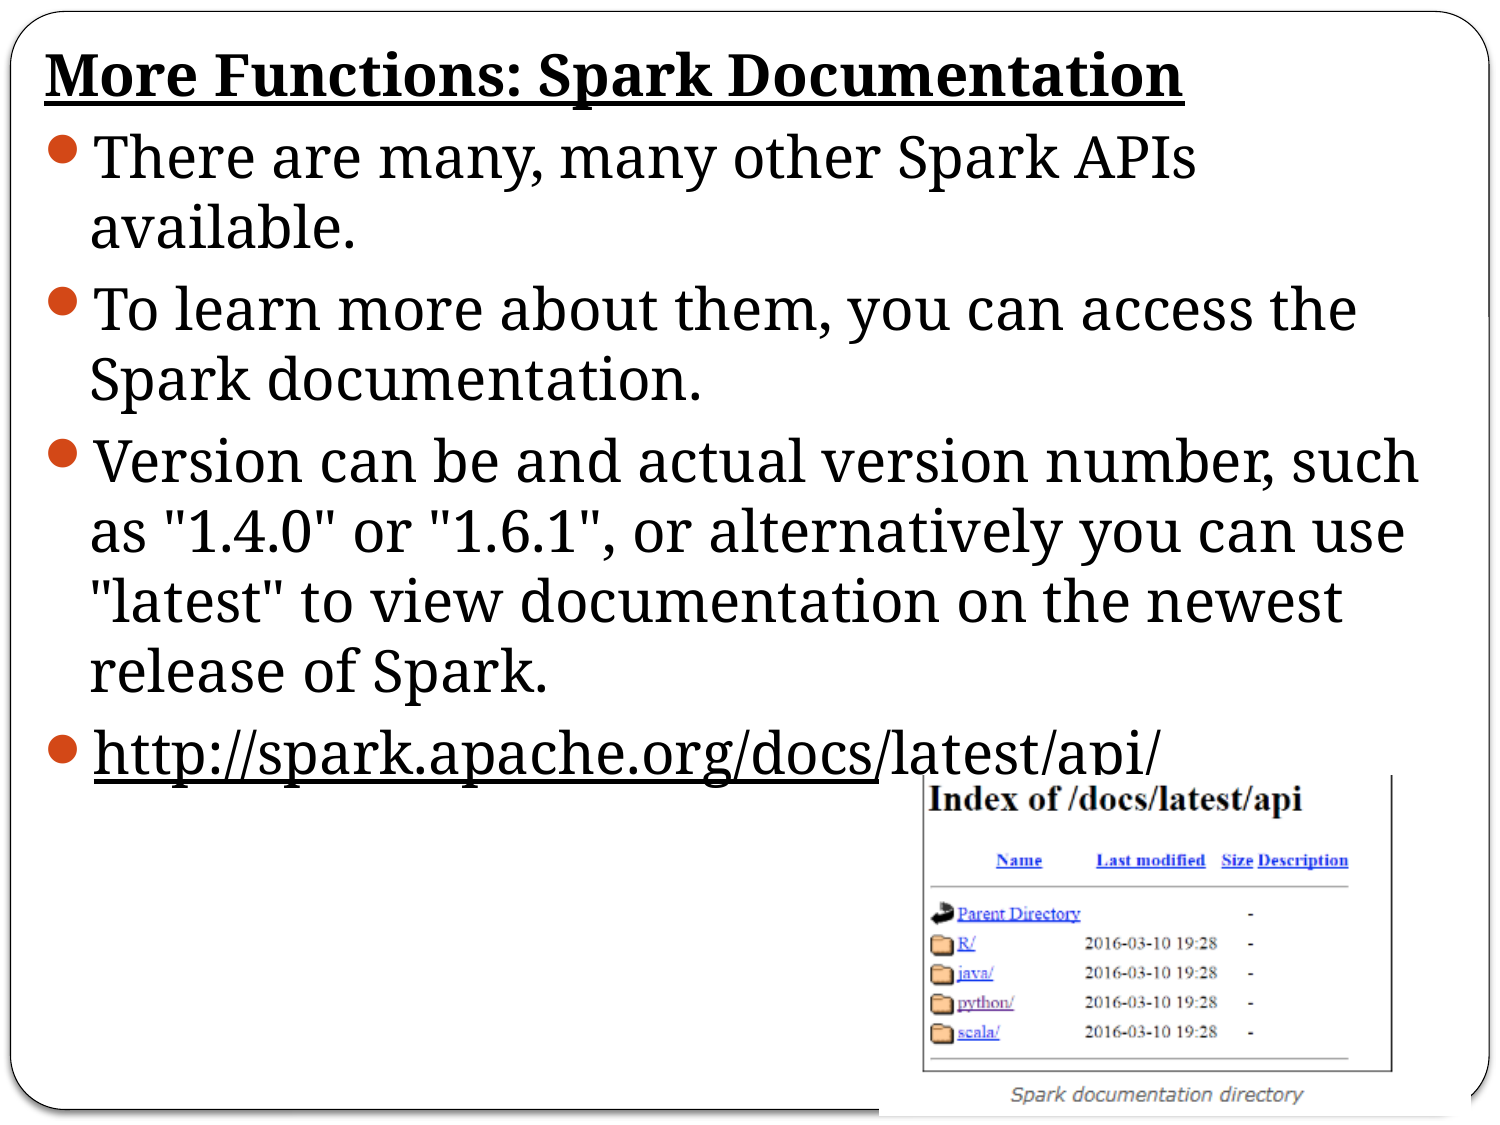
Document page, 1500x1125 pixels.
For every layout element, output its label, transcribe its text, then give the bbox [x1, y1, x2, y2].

picture [879, 774, 1471, 1116]
list More Functions: Spark Documentation There are many, many other Spark APIs available. To learn more about them, you can access the Spark documentation. Version can be and actual version number, such as "1.4.0" or "1.6.1", or alternatively you can use "latest" to view documentation on the newest release of Spark. http://spark.apache.org/docs/latest/api/ [29, 30, 1483, 1094]
